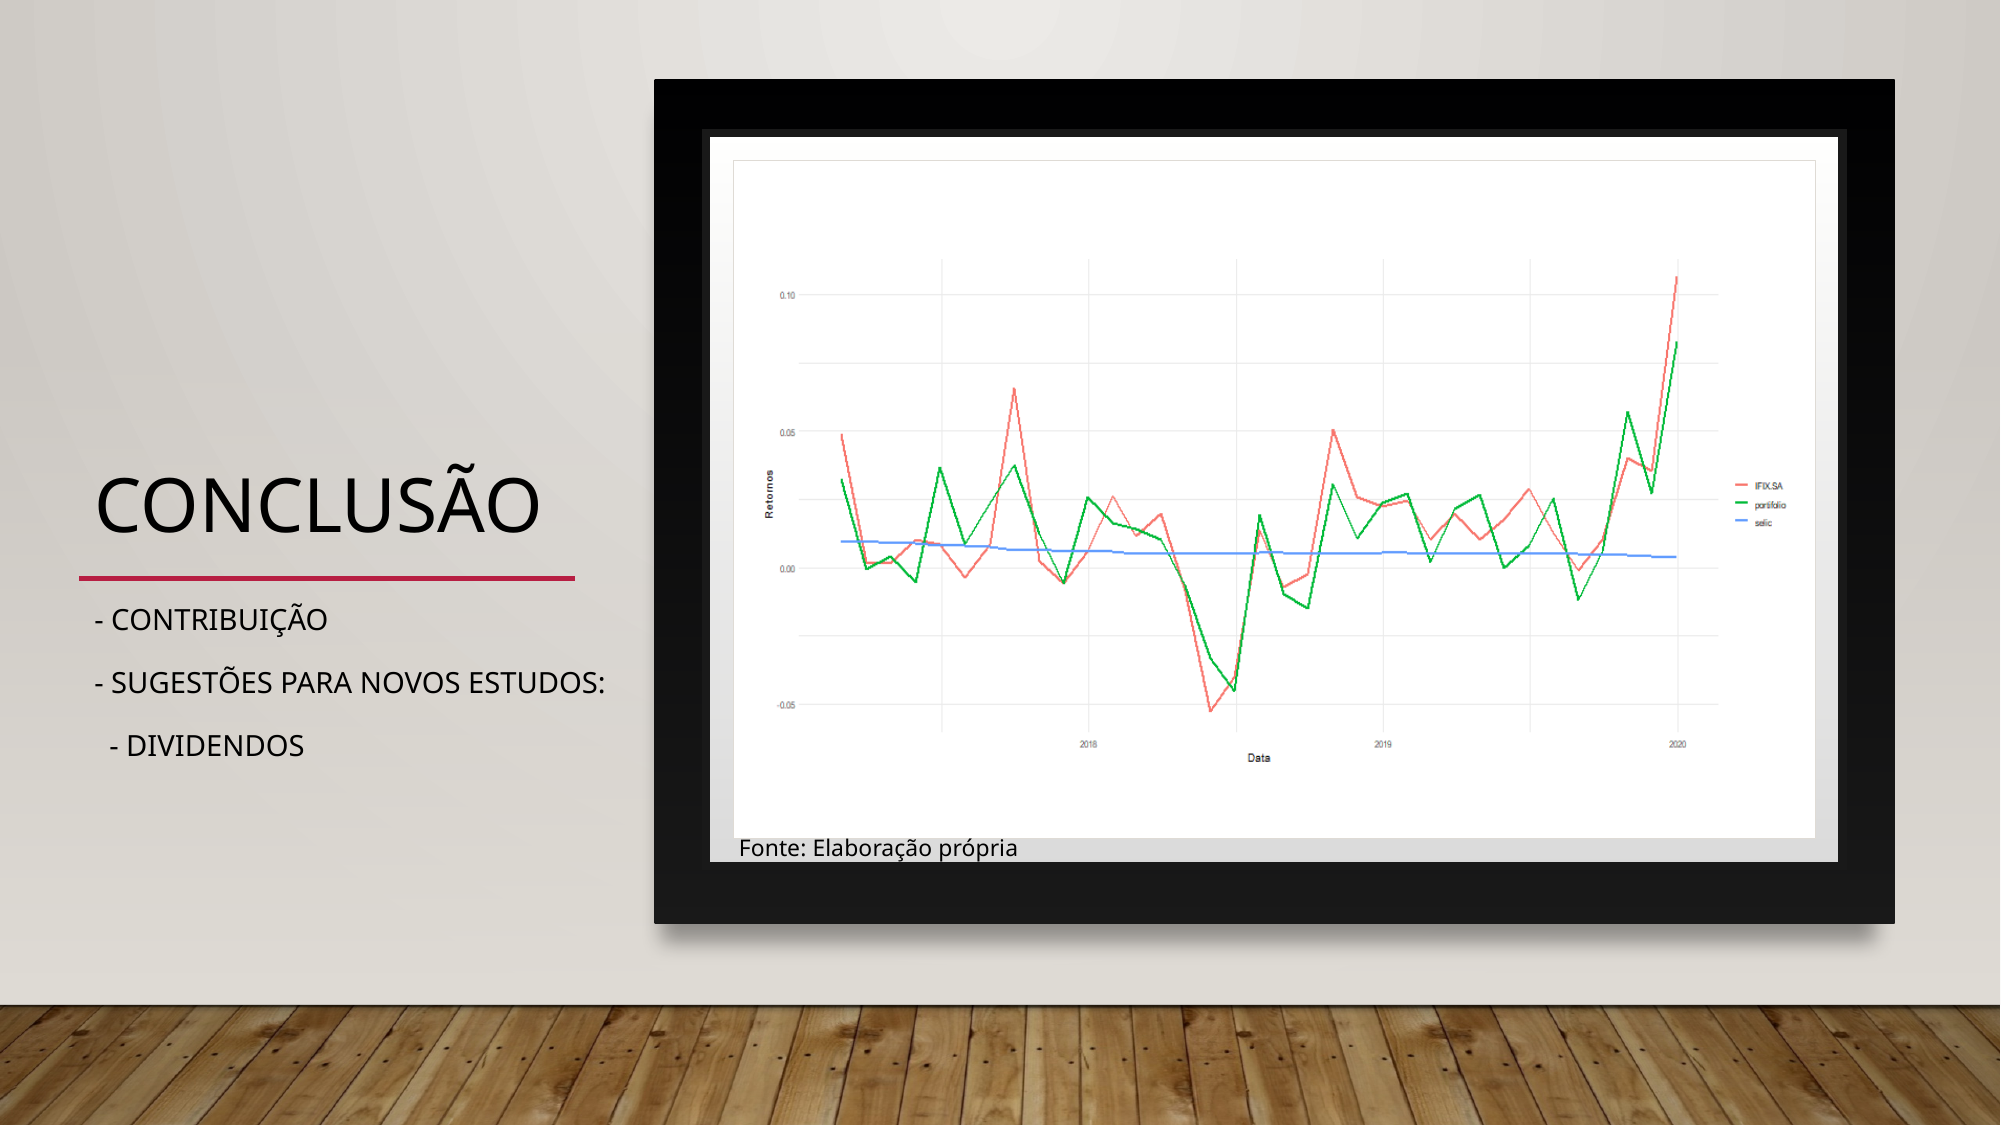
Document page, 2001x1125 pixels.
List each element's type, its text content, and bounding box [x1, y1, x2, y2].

picture [0, 1006, 2000, 1125]
title conclusão [79, 241, 577, 549]
list - contribuição - Sugestões para novos estudos: - Dividendos [79, 579, 648, 843]
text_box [654, 78, 1895, 924]
text_box [0, 0, 2000, 330]
picture [759, 258, 1796, 769]
text_box [0, 330, 2000, 1004]
